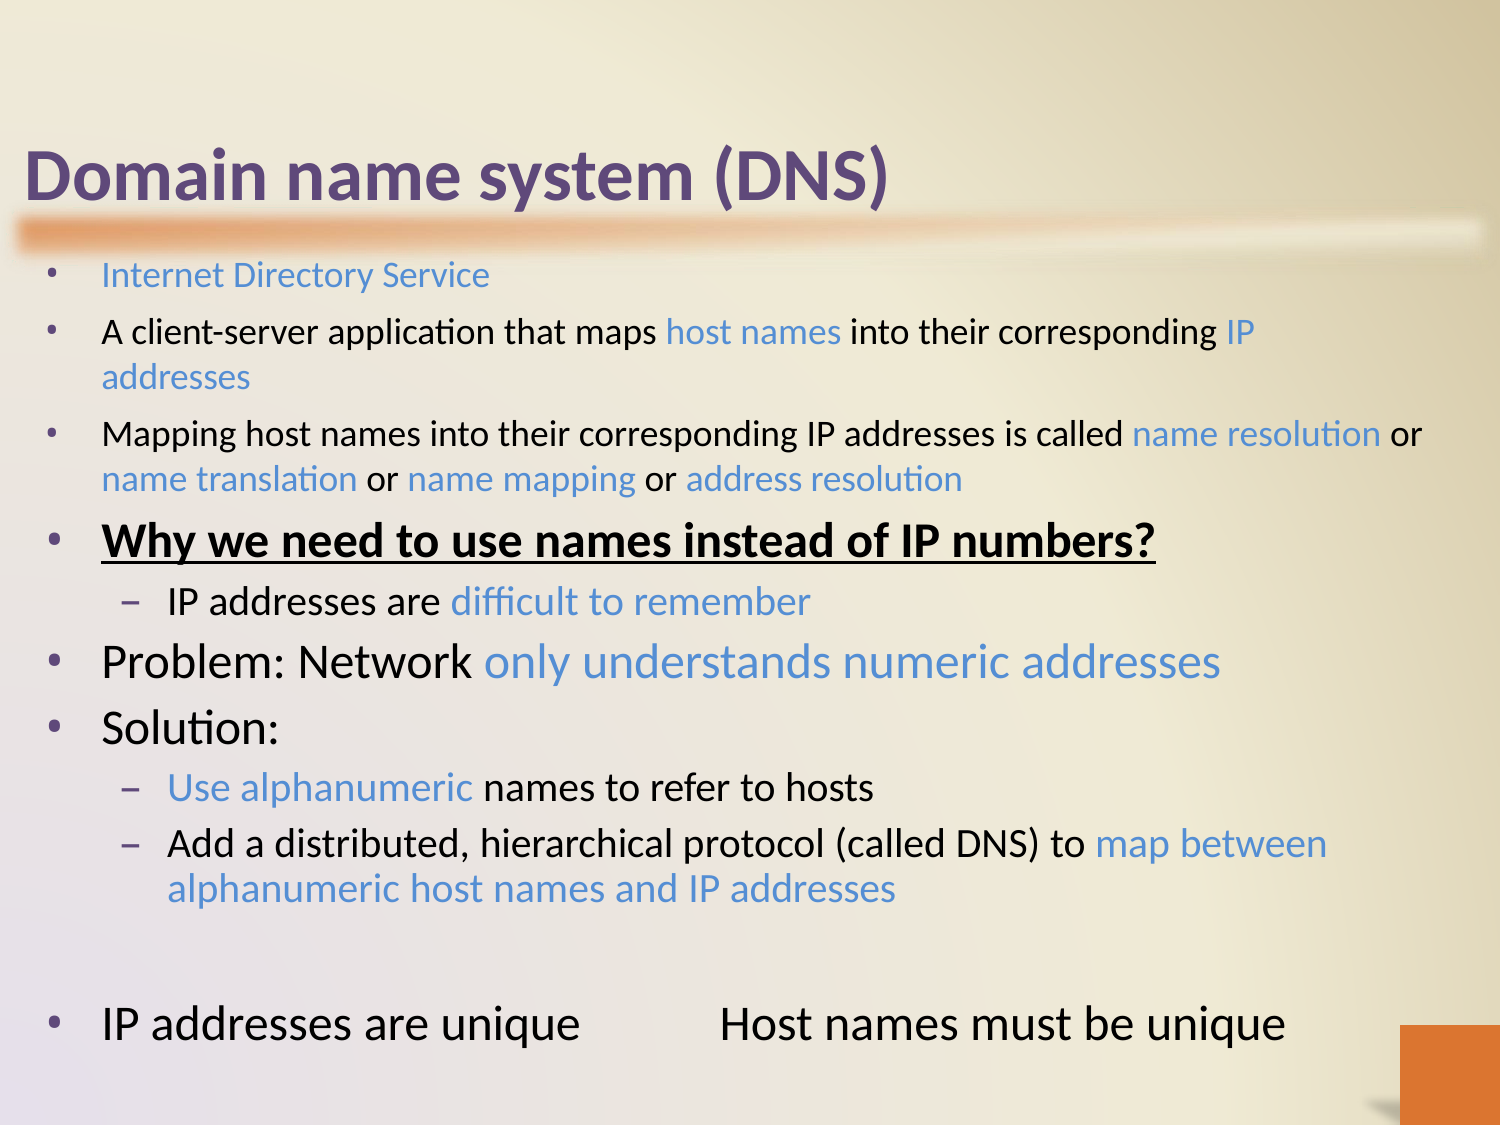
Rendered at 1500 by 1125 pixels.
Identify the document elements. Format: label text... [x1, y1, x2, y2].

list Internet Directory Service A client-server application that maps host names into their corresponding IP addresses Mapping host names into their corresponding IP addresses is called name resolution or name translation or name mapping or address resolution Why we need to use names instead of IP numbers? IP addresses are difficult to remember Problem: Network only understands numeric addresses Solution: Use alphanumeric names to refer to hosts Add a distributed, hierarchical protocol (called DNS) to map between alphanumeric host names and IP addresses IP addresses are unique Host names must be unique [42, 249, 1458, 1087]
title Domain name system (DNS) [24, 125, 1420, 220]
picture [0, 0, 1500, 1125]
